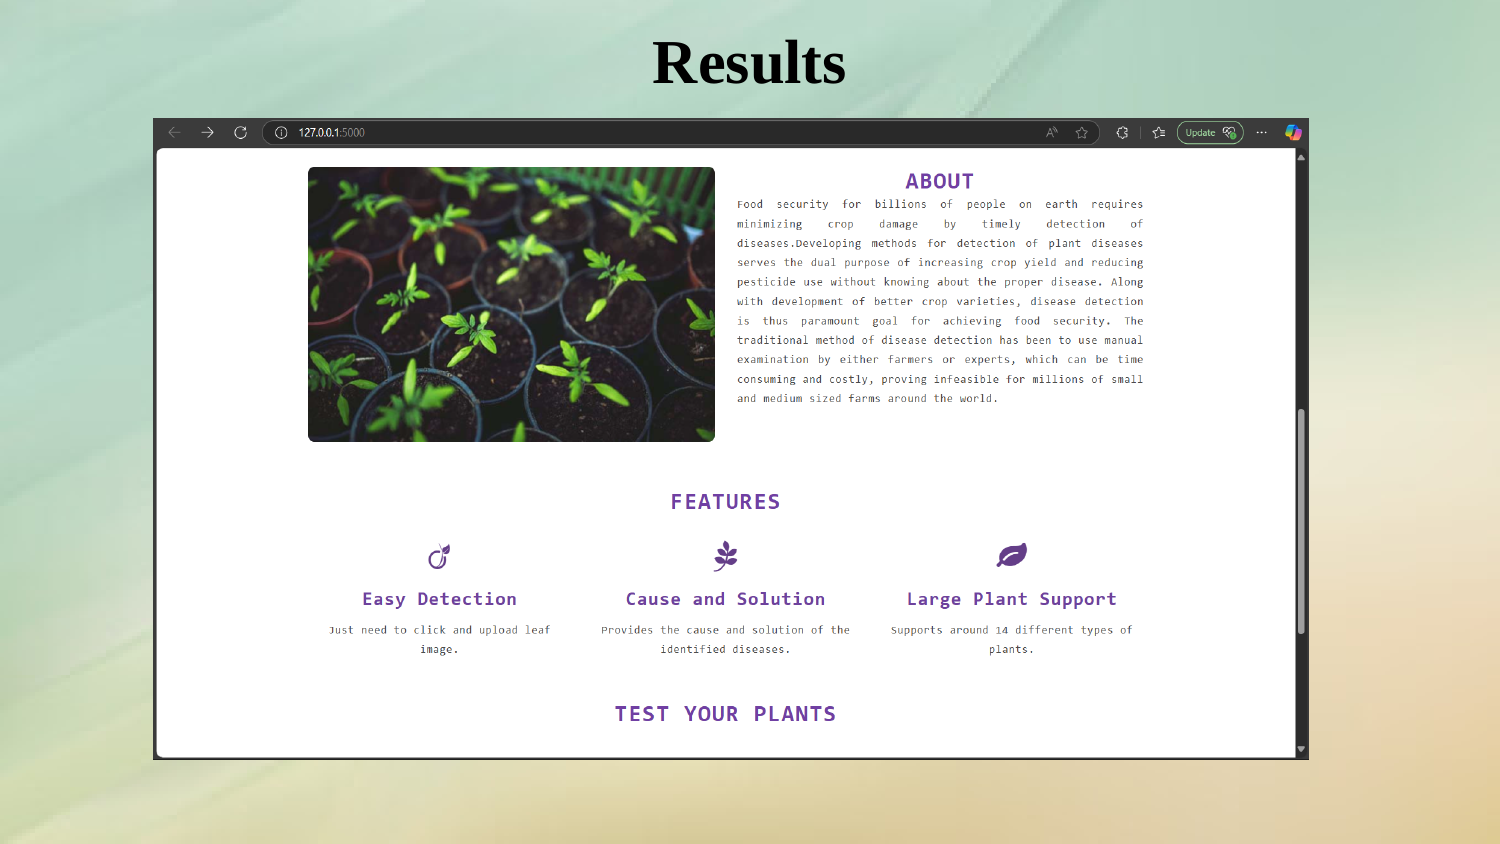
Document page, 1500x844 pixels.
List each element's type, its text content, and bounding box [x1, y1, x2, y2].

picture [0, 0, 1500, 844]
title Results [51, 5, 1449, 100]
